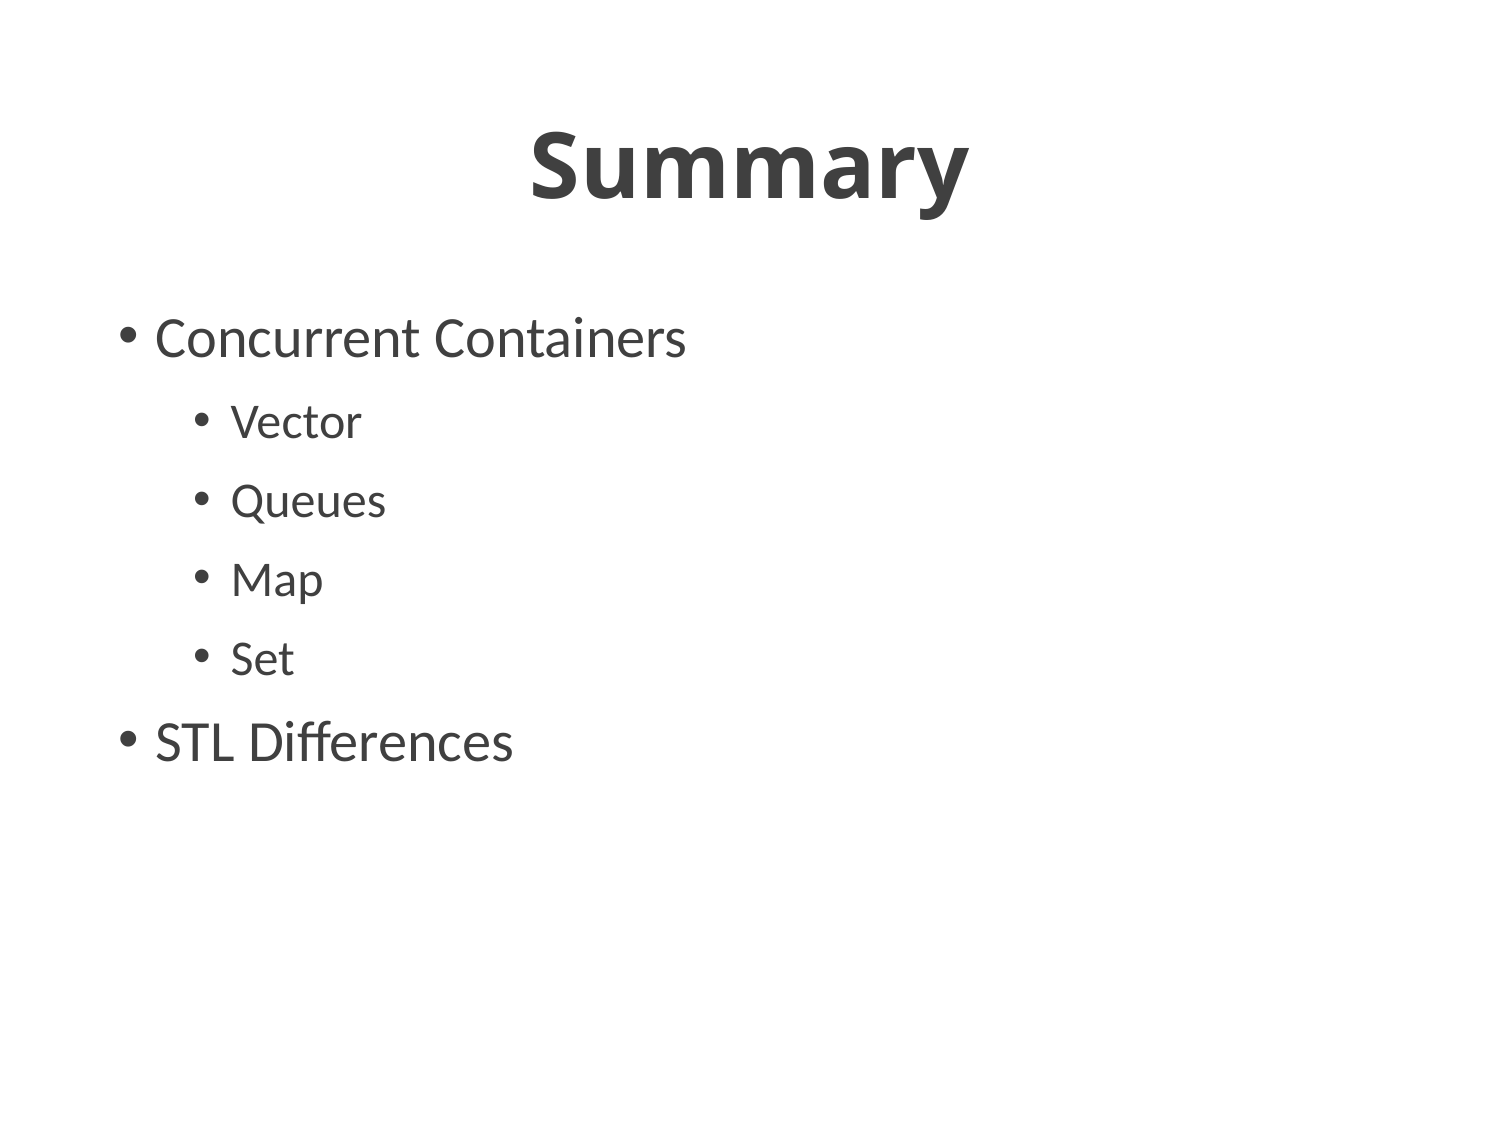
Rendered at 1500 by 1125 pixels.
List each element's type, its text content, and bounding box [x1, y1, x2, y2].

list Concurrent Containers Vector Queues Map Set STL Differences [103, 299, 1397, 1014]
title Summary [103, 59, 1397, 278]
